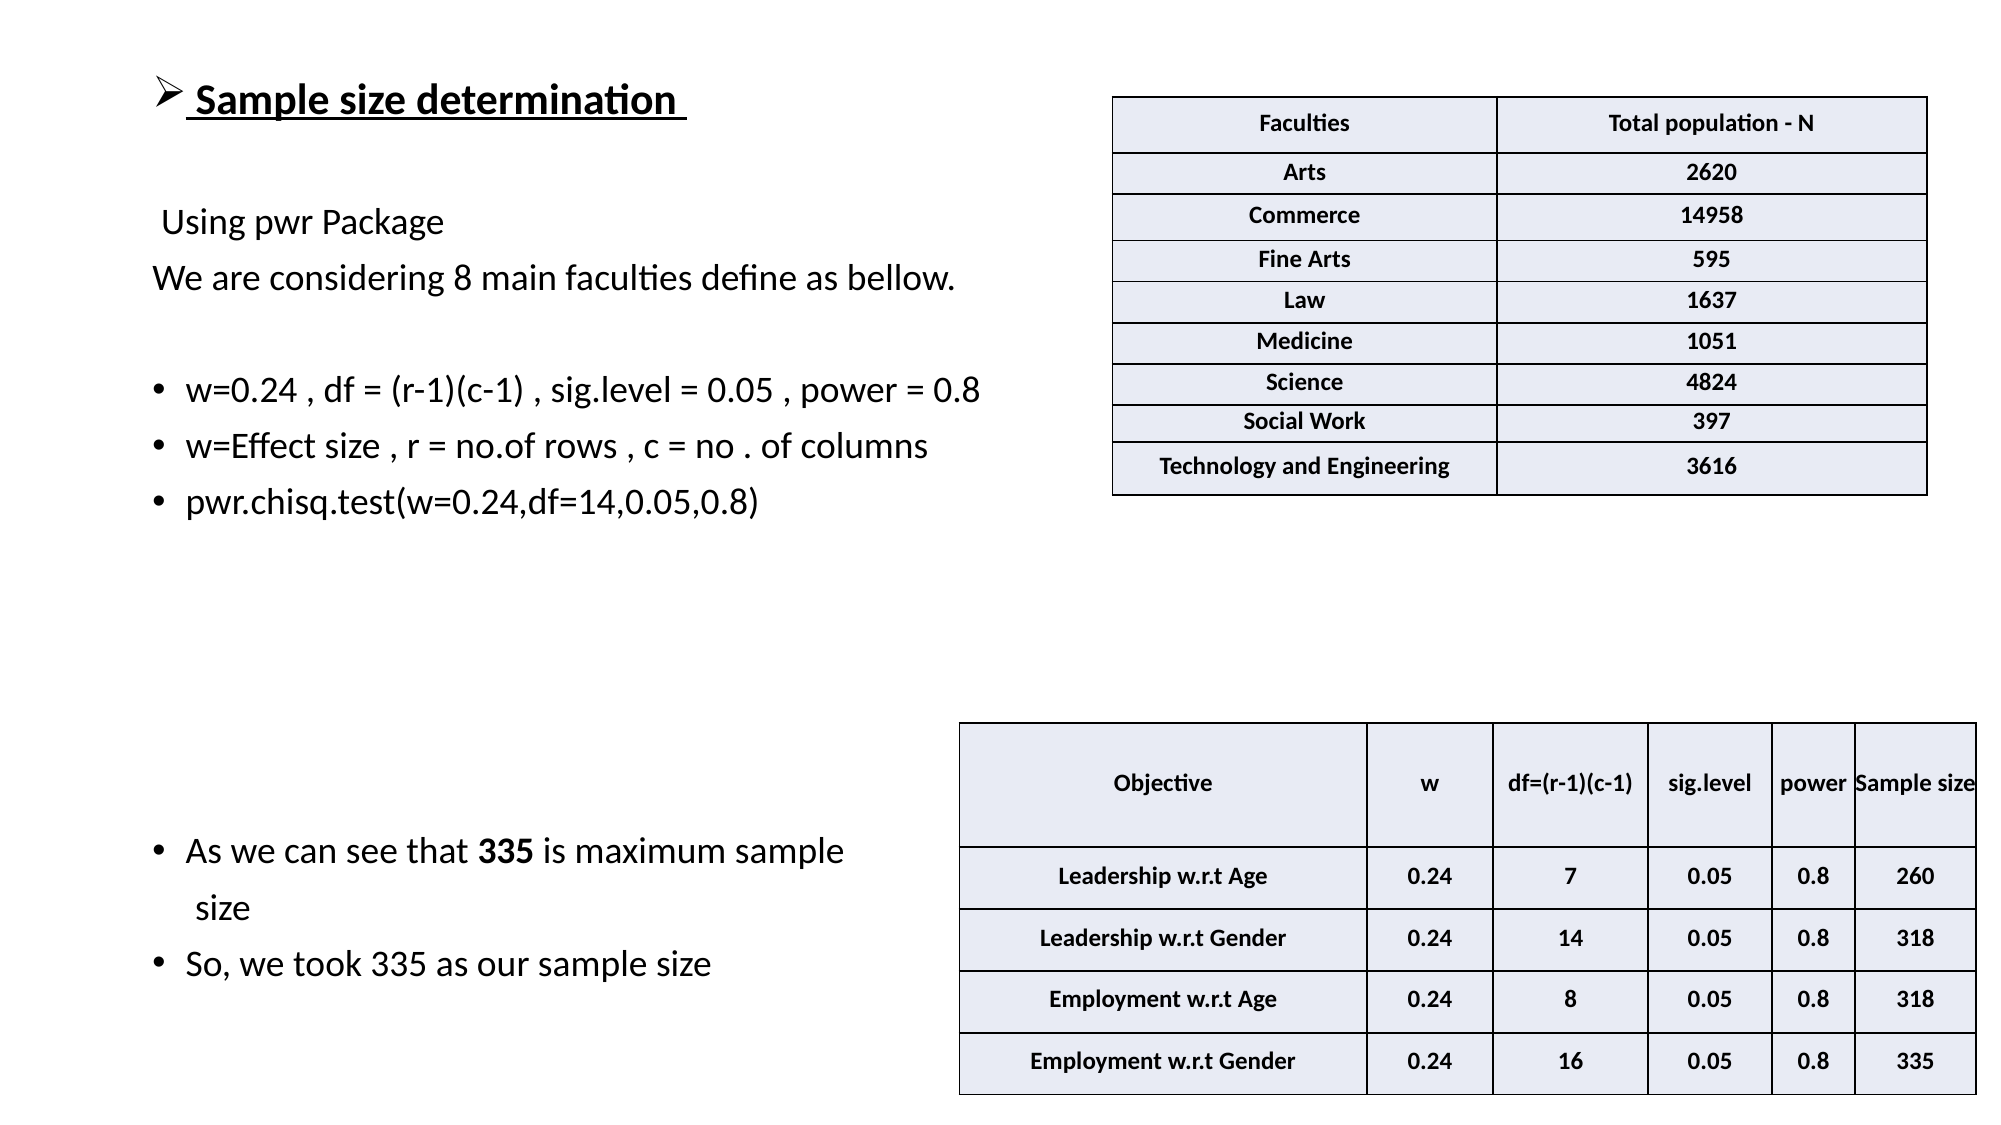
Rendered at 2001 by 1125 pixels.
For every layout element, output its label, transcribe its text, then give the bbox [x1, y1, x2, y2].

table_header Total population - N [1498, 98, 1926, 152]
table_cell 16 [1494, 1034, 1647, 1094]
table_header Objective [960, 724, 1366, 846]
table_cell Medicine [1113, 324, 1496, 363]
table_cell 0.8 [1773, 910, 1854, 970]
table_cell 3616 [1498, 443, 1926, 494]
list Sample size determination Using pwr Package We are considering 8 main faculties define as bellow. w=0.24 , df = (r-1)(c-1) , sig.level = 0.05 , power = 0.8 w=Effect size , r = no.of rows , c = no . of columns pwr.chisq.test(w=0.24,df=14,0.05,0.8) As we can see that 335 is maximum sample size So, we took 335 as our sample size [137, 69, 1863, 1125]
table_header sig.level [1649, 724, 1771, 846]
table_cell Fine Arts [1113, 241, 1496, 281]
table_cell 397 [1498, 406, 1926, 441]
table_header df=(r-1)(c-1) [1494, 724, 1647, 846]
table_header power [1773, 724, 1854, 846]
table_cell 0.05 [1649, 910, 1771, 970]
table_cell Law [1113, 282, 1496, 322]
table_cell 318 [1856, 972, 1975, 1032]
table_cell Science [1113, 365, 1496, 404]
table_cell 0.24 [1368, 848, 1492, 908]
table_cell 0.24 [1368, 1034, 1492, 1094]
table_cell 0.05 [1649, 972, 1771, 1032]
table_cell 335 [1856, 1034, 1975, 1094]
table_header w [1368, 724, 1492, 846]
table_cell 0.05 [1649, 848, 1771, 908]
table_cell Social Work [1113, 406, 1496, 441]
table_header Sample size [1856, 724, 1975, 846]
table_cell 14958 [1498, 195, 1926, 240]
table_cell 0.8 [1773, 848, 1854, 908]
table_cell 0.24 [1368, 972, 1492, 1032]
table_cell 8 [1494, 972, 1647, 1032]
table_cell 1637 [1498, 282, 1926, 322]
table_cell Technology and Engineering [1113, 443, 1496, 494]
table_cell 14 [1494, 910, 1647, 970]
table_cell Commerce [1113, 195, 1496, 240]
table_cell Employment w.r.t Age [960, 972, 1366, 1032]
table_cell 0.8 [1773, 972, 1854, 1032]
table_cell 1051 [1498, 324, 1926, 363]
table_cell 7 [1494, 848, 1647, 908]
table_cell 4824 [1498, 365, 1926, 404]
table_cell 0.24 [1368, 910, 1492, 970]
table_cell 2620 [1498, 154, 1926, 193]
table_cell 0.05 [1649, 1034, 1771, 1094]
table_cell 0.8 [1773, 1034, 1854, 1094]
table_cell 318 [1856, 910, 1975, 970]
table_cell Leadership w.r.t Gender [960, 910, 1366, 970]
table_cell Leadership w.r.t Age [960, 848, 1366, 908]
table_cell Employment w.r.t Gender [960, 1034, 1366, 1094]
table_cell Arts [1113, 154, 1496, 193]
table_header Faculties [1113, 98, 1496, 152]
table_cell 260 [1856, 848, 1975, 908]
table_cell 595 [1498, 241, 1926, 281]
